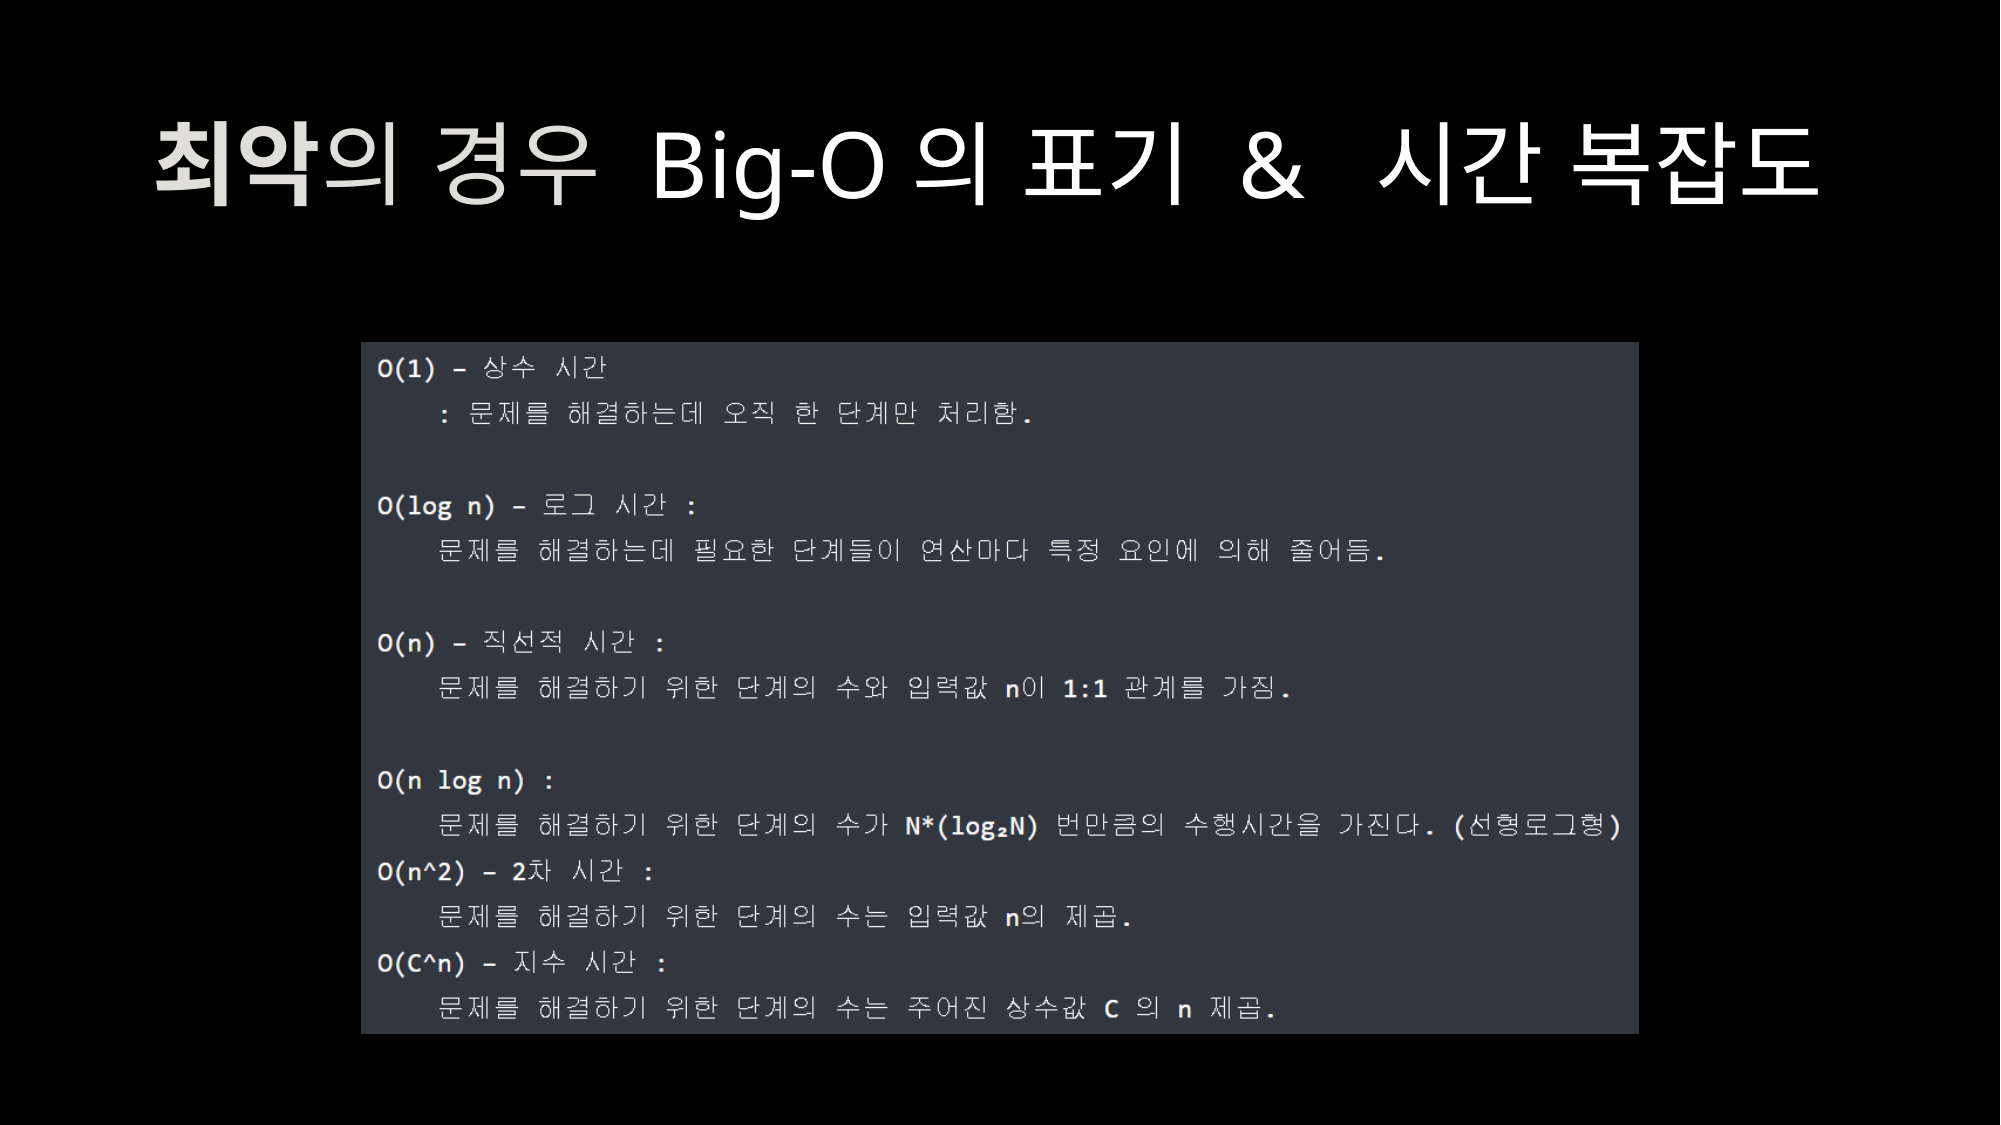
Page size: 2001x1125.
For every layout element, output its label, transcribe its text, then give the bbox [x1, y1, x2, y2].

picture [361, 342, 1639, 1034]
title 최악의 경우 Big-O의 표기 & 시간 복잡도 [137, 59, 1863, 278]
